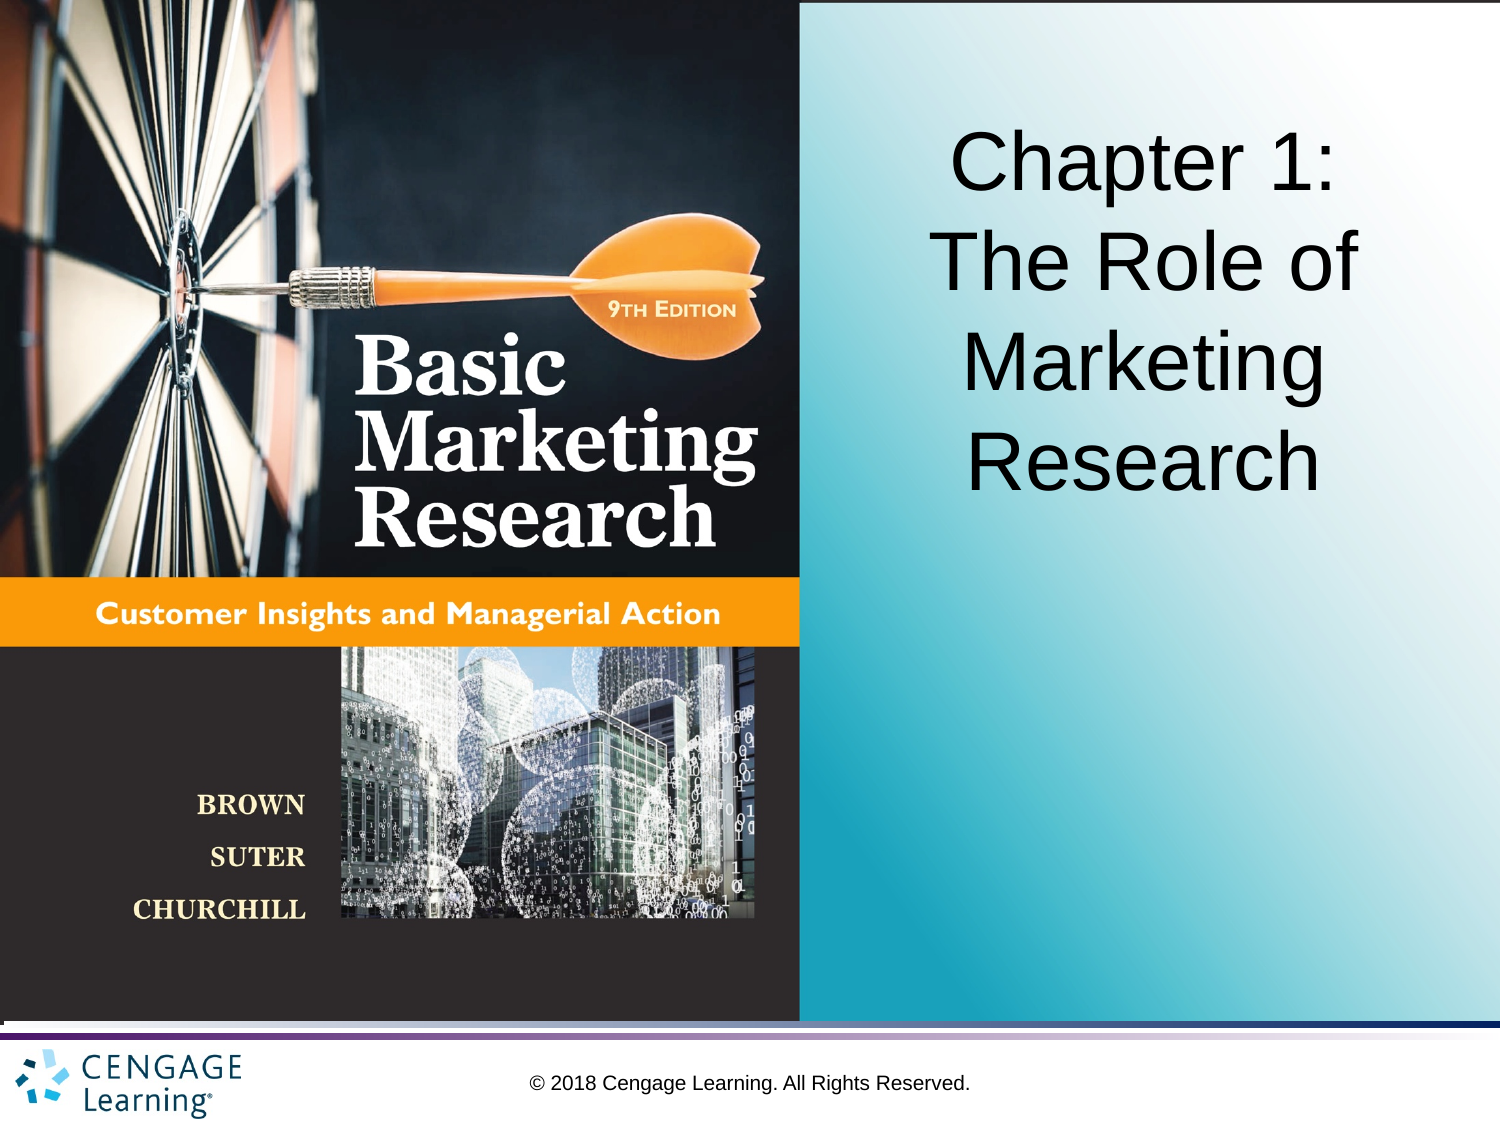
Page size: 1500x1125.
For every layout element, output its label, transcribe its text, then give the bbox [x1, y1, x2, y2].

title Chapter 1: The Role of Marketing Research [843, 99, 1444, 563]
picture [0, 0, 1500, 1025]
list © 2018 Cengage Learning. All Rights Reserved. [509, 1062, 991, 1108]
picture [15, 1049, 241, 1119]
